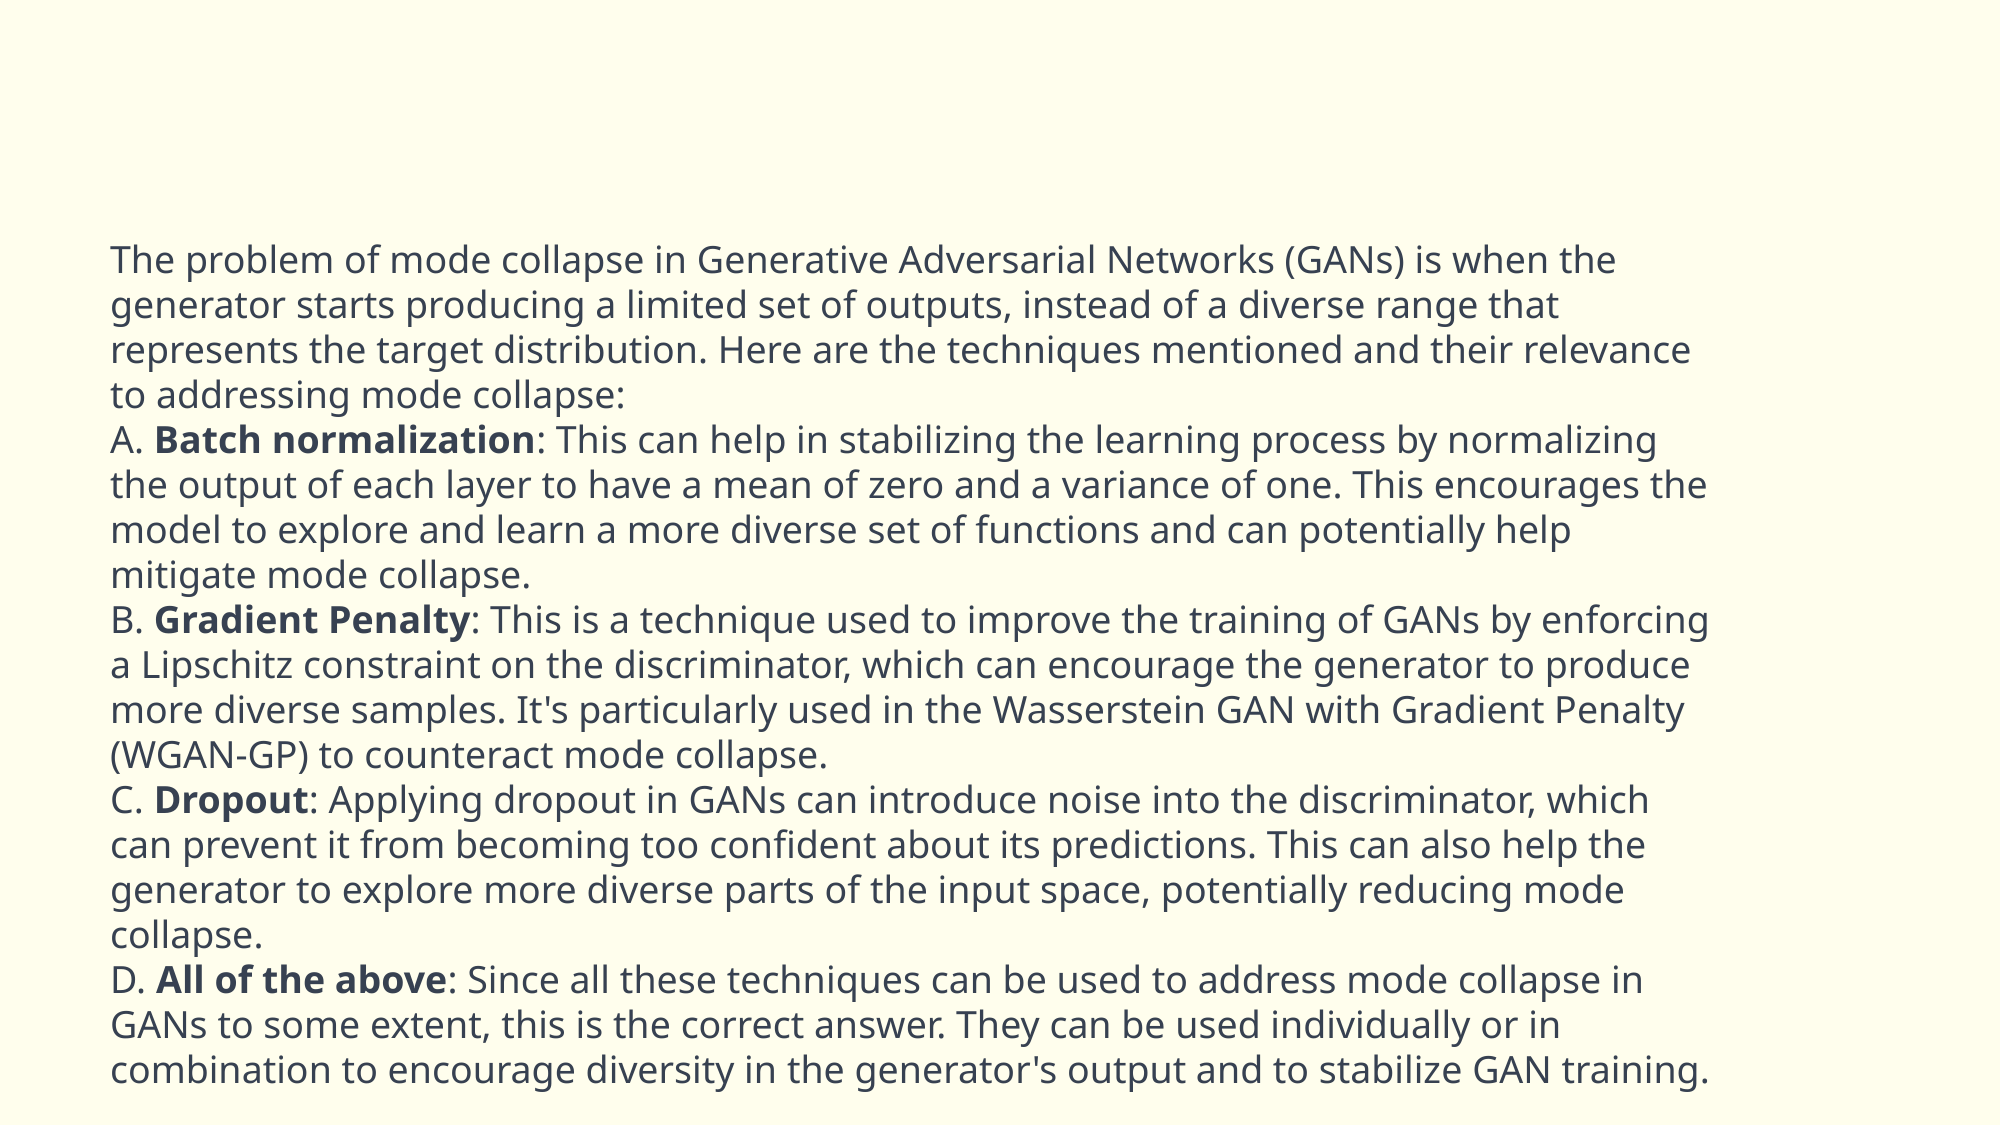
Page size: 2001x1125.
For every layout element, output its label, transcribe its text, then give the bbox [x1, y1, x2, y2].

text_box The problem of mode collapse in Generative Adversarial Networks (GANs) is when the generator starts producing a limited set of outputs, instead of a diverse range that represents the target distribution. Here are the techniques mentioned and their relevance to addressing mode collapse: A. Batch normalization: This can help in stabilizing the learning process by normalizing the output of each layer to have a mean of zero and a variance of one. This encourages the model to explore and learn a more diverse set of functions and can potentially help mitigate mode collapse. B. Gradient Penalty: This is a technique used to improve the training of GANs by enforcing a Lipschitz constraint on the discriminator, which can encourage the generator to produce more diverse samples. It's particularly used in the Wasserstein GAN with Gradient Penalty (WGAN-GP) to counteract mode collapse. C. Dropout: Applying dropout in GANs can introduce noise into the discriminator, which can prevent it from becoming too confident about its predictions. This can also help the generator to explore more diverse parts of the input space, potentially reducing mode collapse. D. All of the above: Since all these techniques can be used to address mode collapse in GANs to some extent, this is the correct answer. They can be used individually or in combination to encourage diversity in the generator's output and to stabilize GAN training. [95, 228, 1732, 1099]
